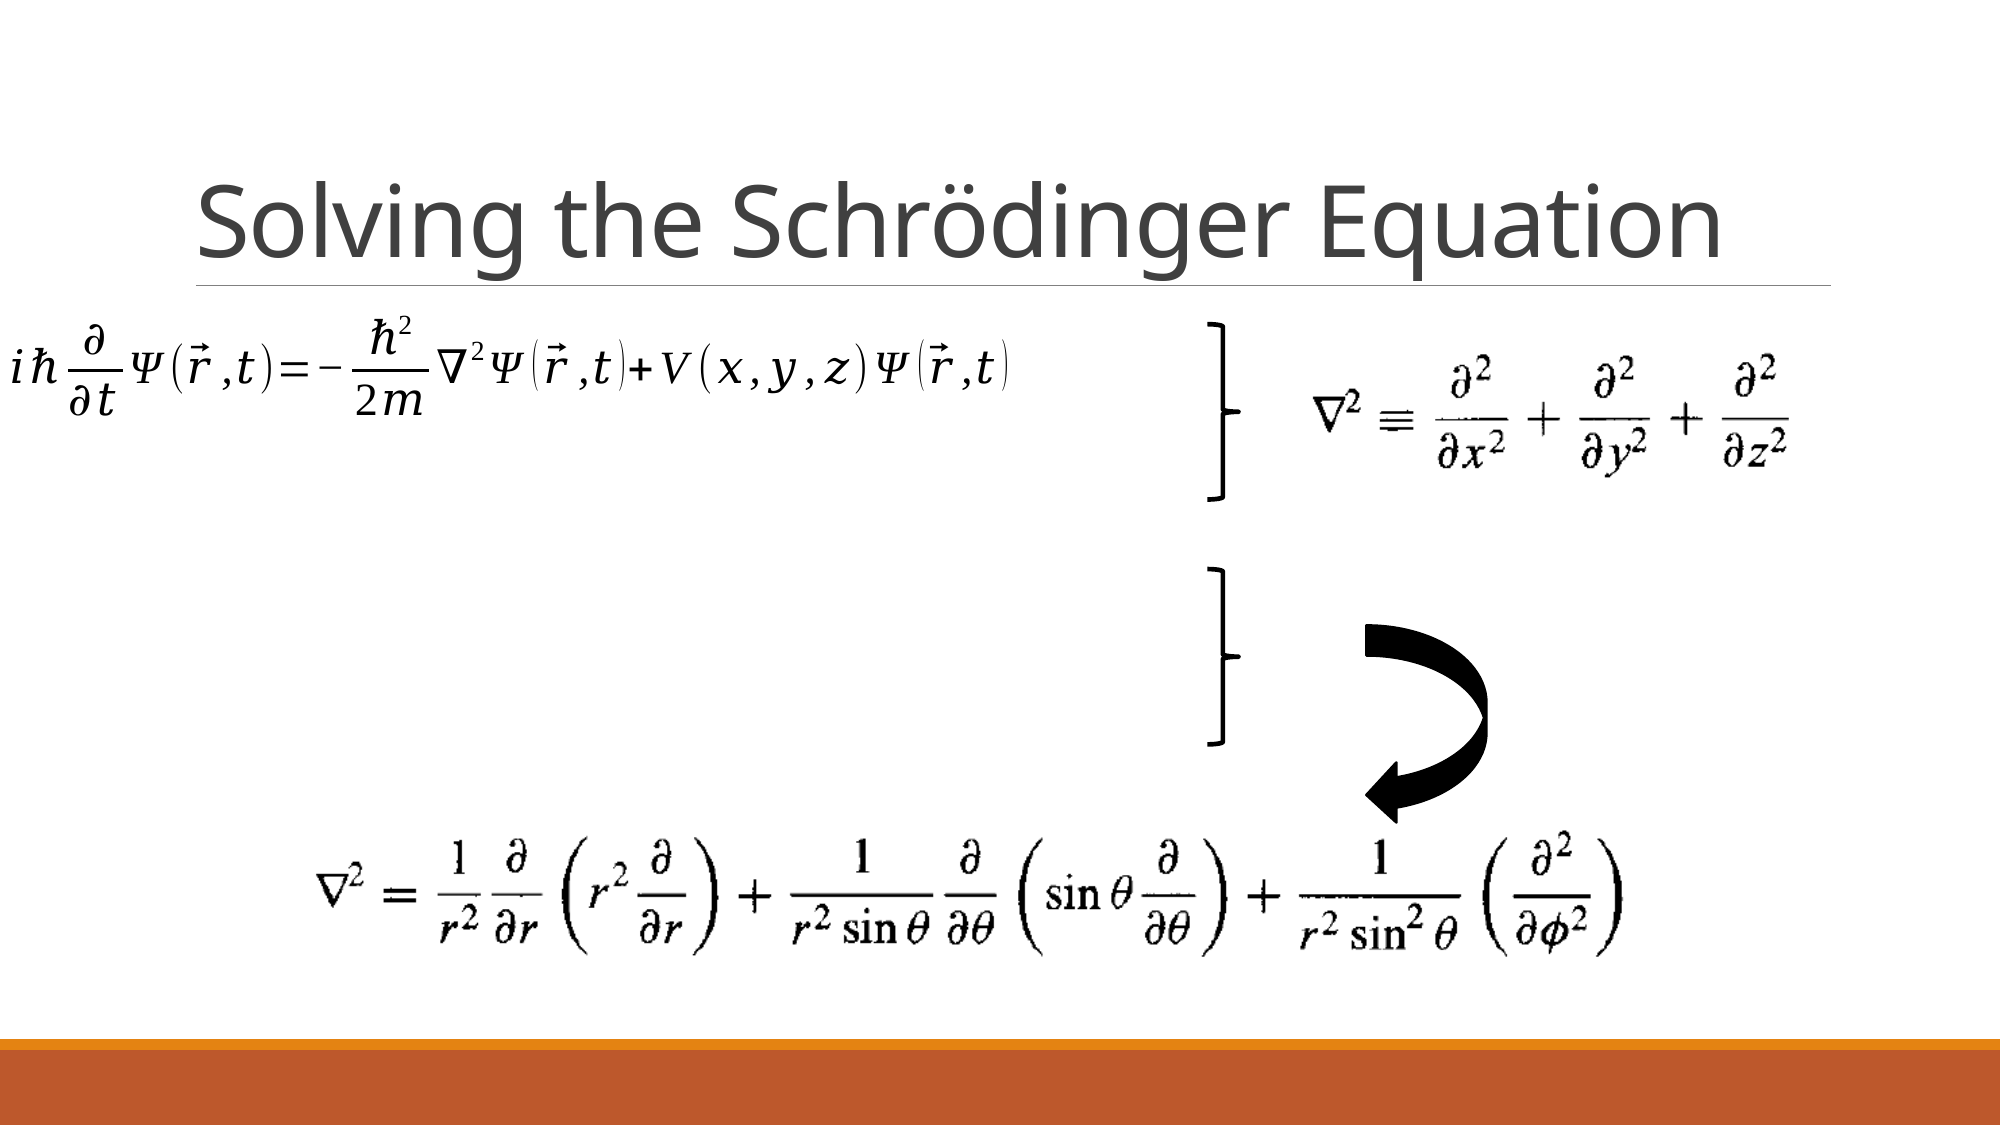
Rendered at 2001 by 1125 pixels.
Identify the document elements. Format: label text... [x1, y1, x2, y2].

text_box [1206, 323, 1916, 500]
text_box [291, 568, 1631, 985]
title Solving the Schrödinger Equation [180, 47, 1830, 285]
